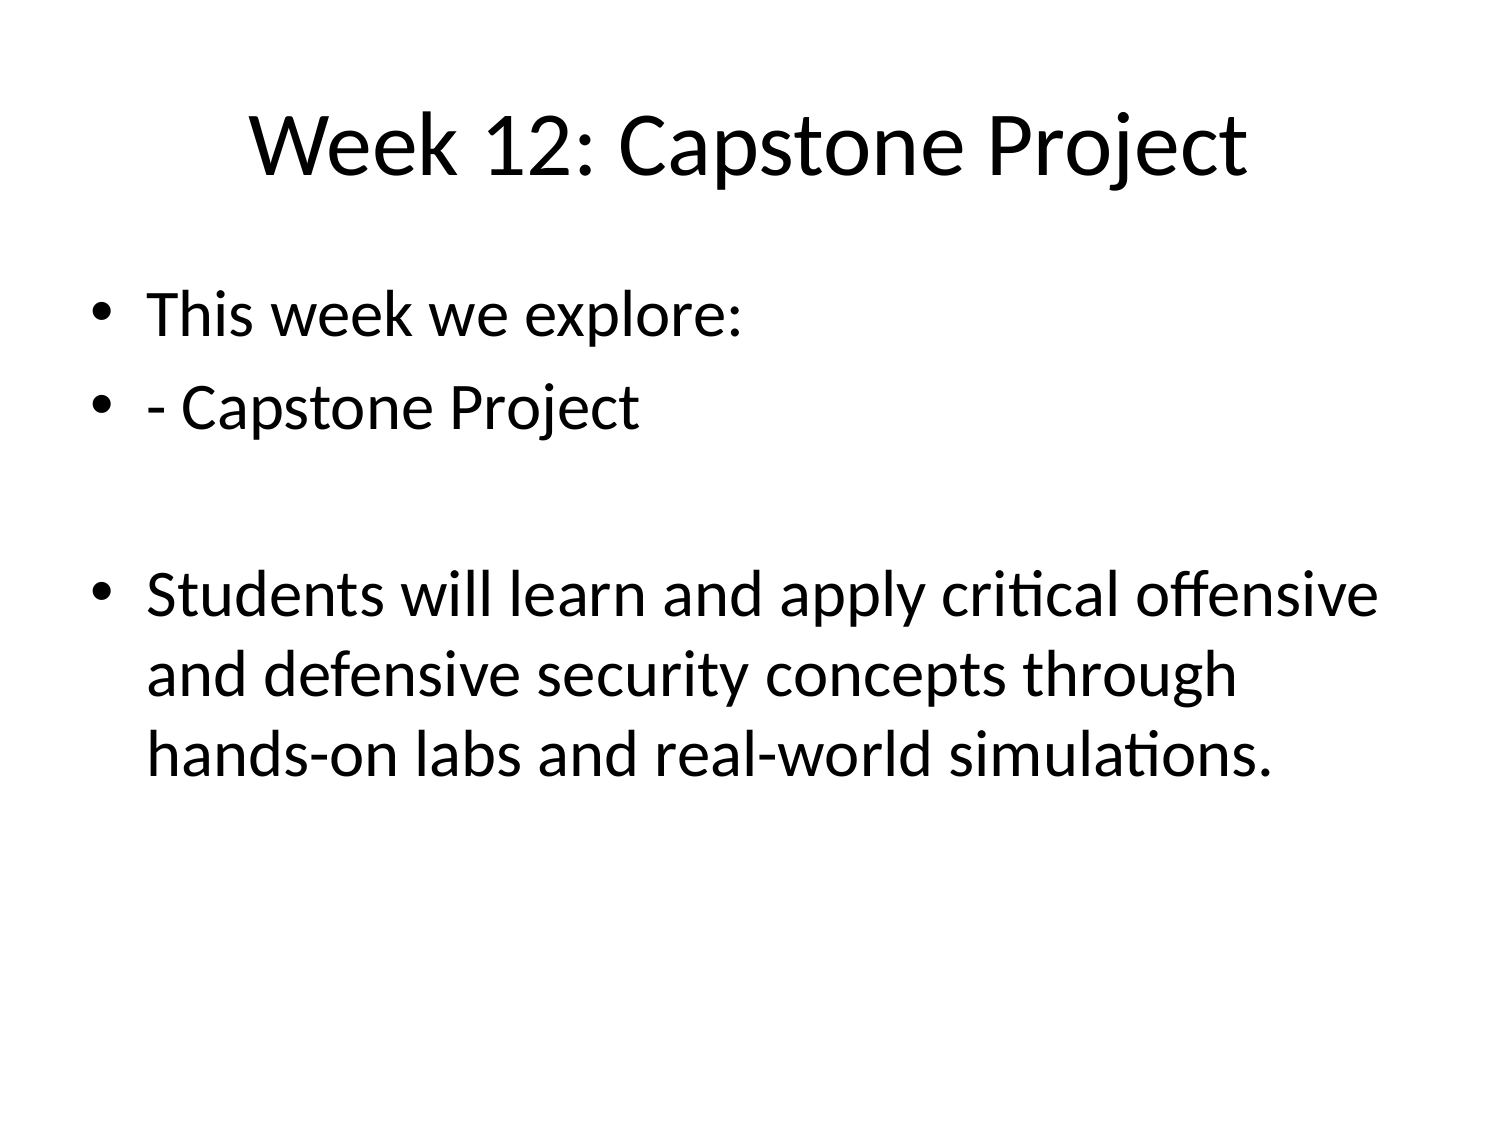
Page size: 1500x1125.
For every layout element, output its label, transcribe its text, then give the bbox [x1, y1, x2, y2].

list This week we explore: - Capstone Project Students will learn and apply critical offensive and defensive security concepts through hands-on labs and real-world simulations. [75, 262, 1425, 1005]
title Week 12: Capstone Project [75, 45, 1425, 233]
